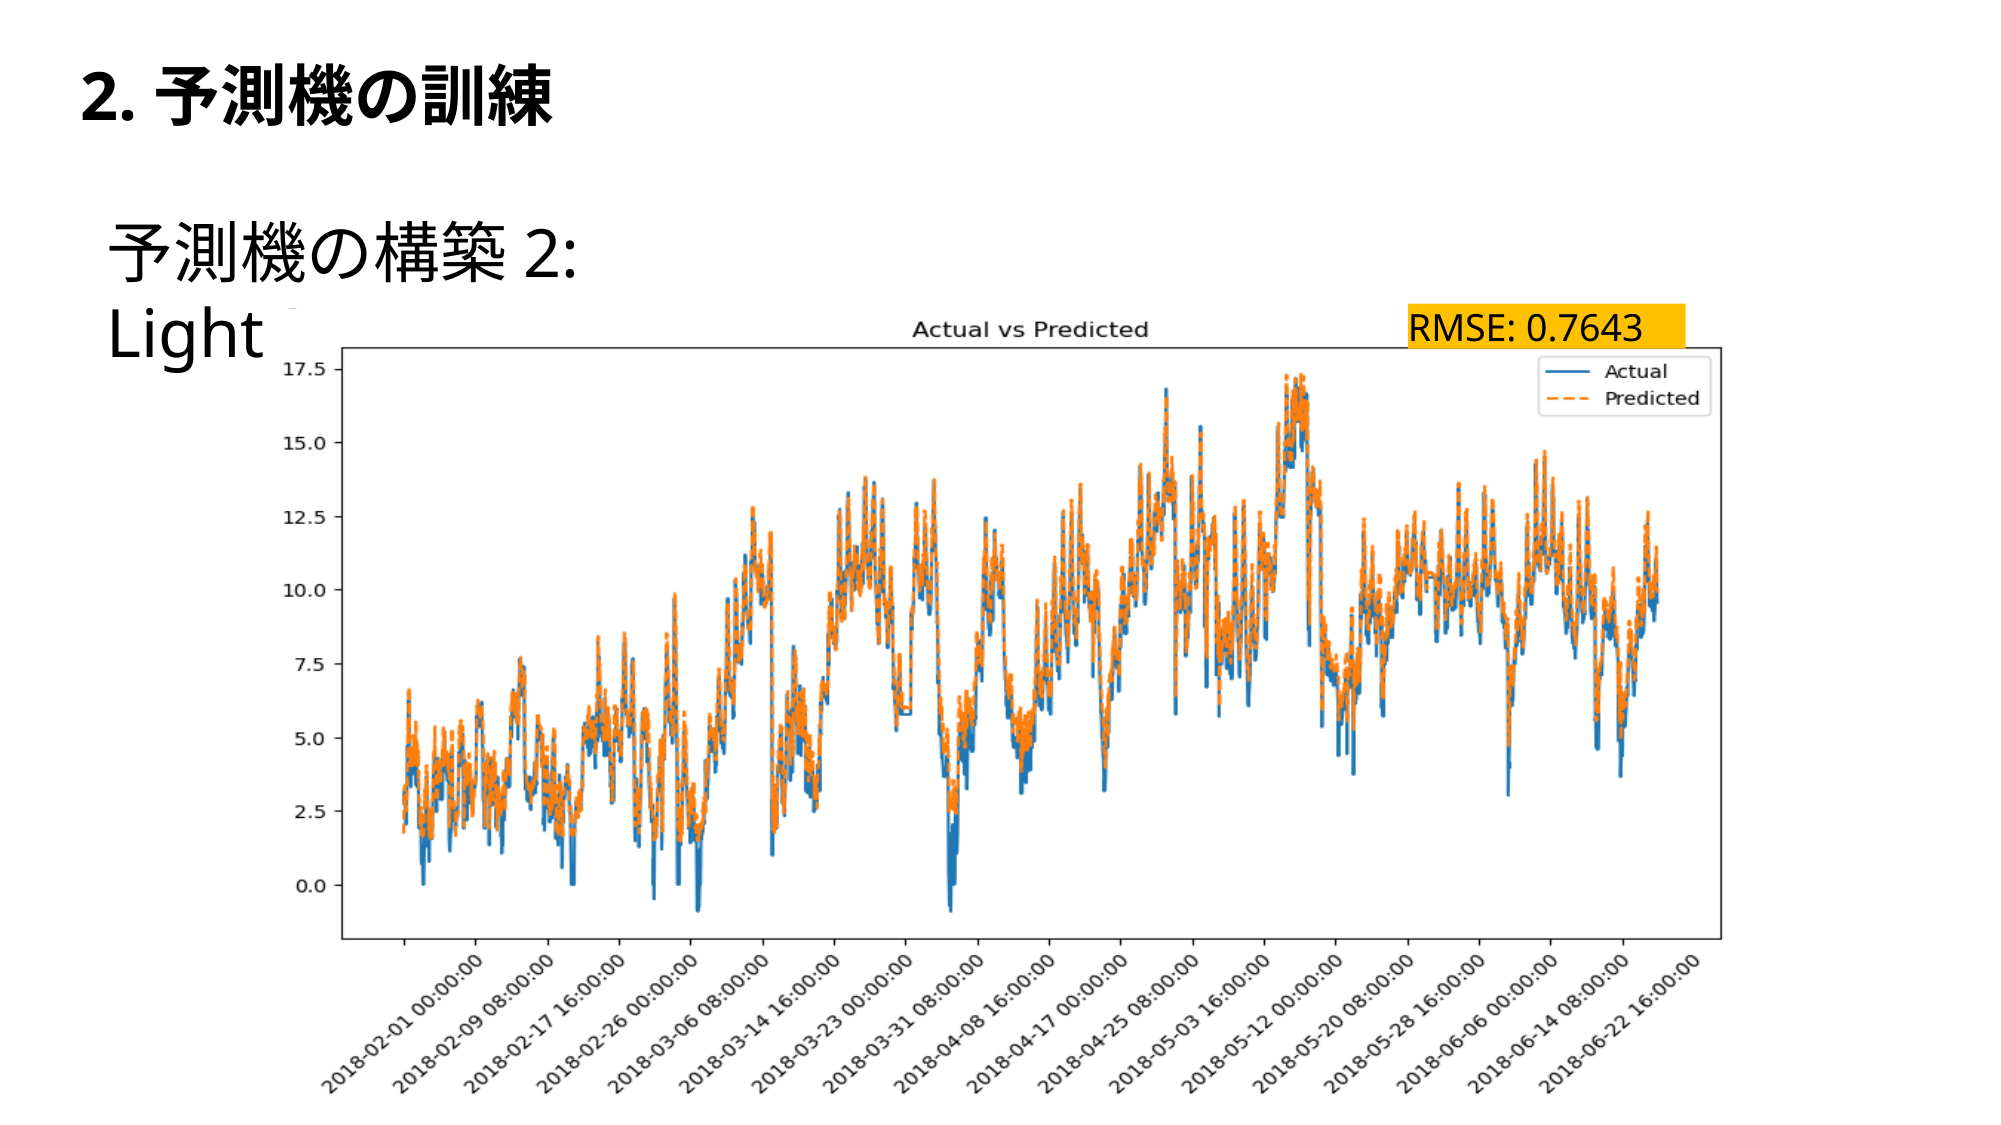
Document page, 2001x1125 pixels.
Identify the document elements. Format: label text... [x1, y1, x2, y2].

picture [265, 309, 1735, 1110]
text_box 2.予測機の訓練 [66, 46, 602, 142]
text_box RMSE: 0.7643 [1407, 303, 1686, 309]
text_box 予測機の構築2: LightGBM [91, 203, 968, 379]
